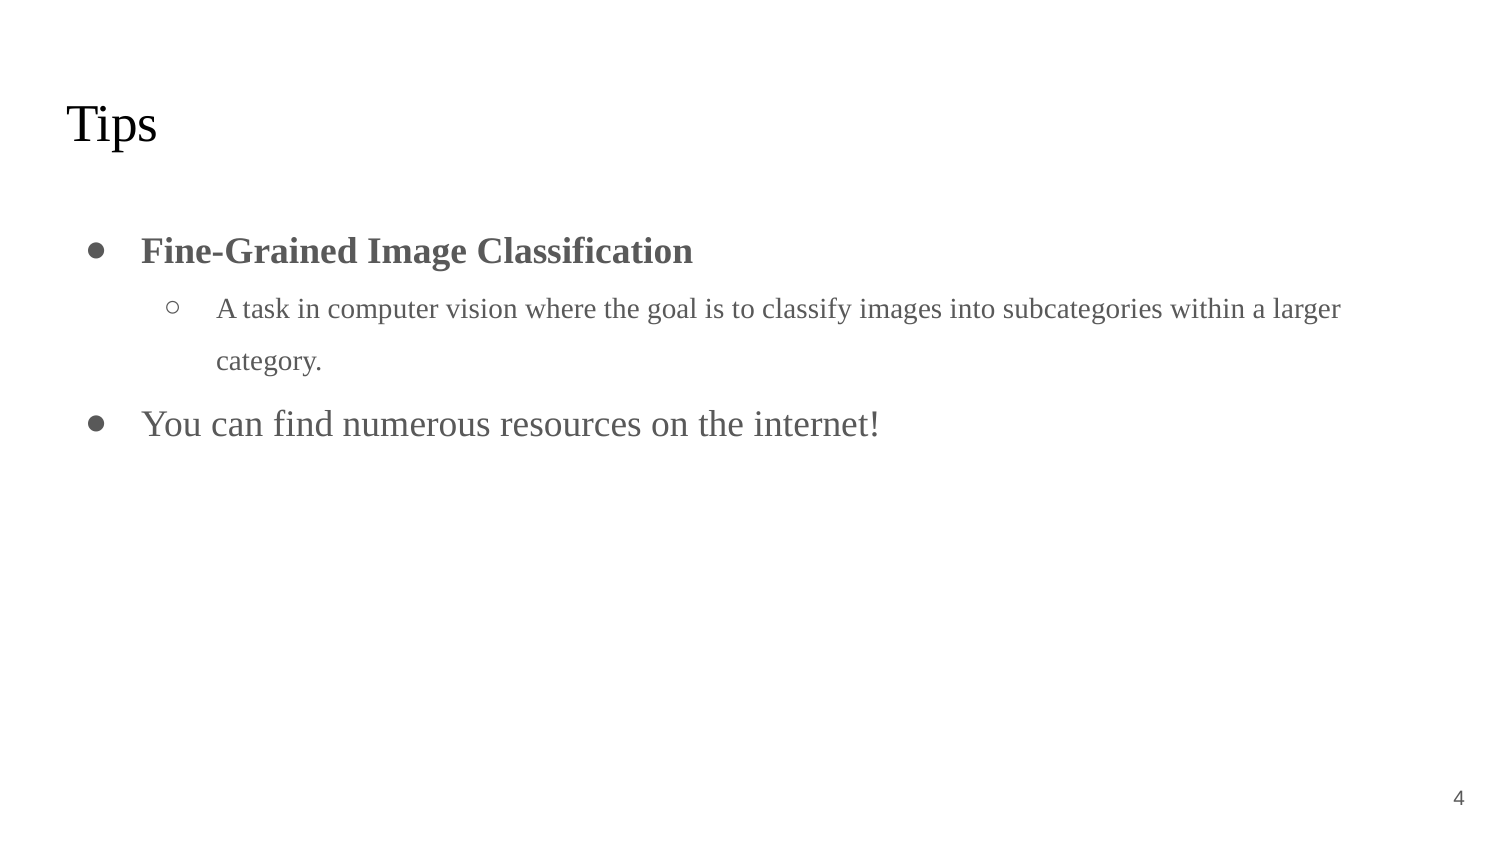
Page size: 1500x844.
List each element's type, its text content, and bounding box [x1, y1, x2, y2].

list Fine-Grained Image Classification A task in computer vision where the goal is to classify images into subcategories within a larger category. You can find numerous resources on the internet! [51, 189, 1449, 821]
title Tips [51, 72, 1449, 167]
slide_number ‹#› [1389, 764, 1480, 830]
